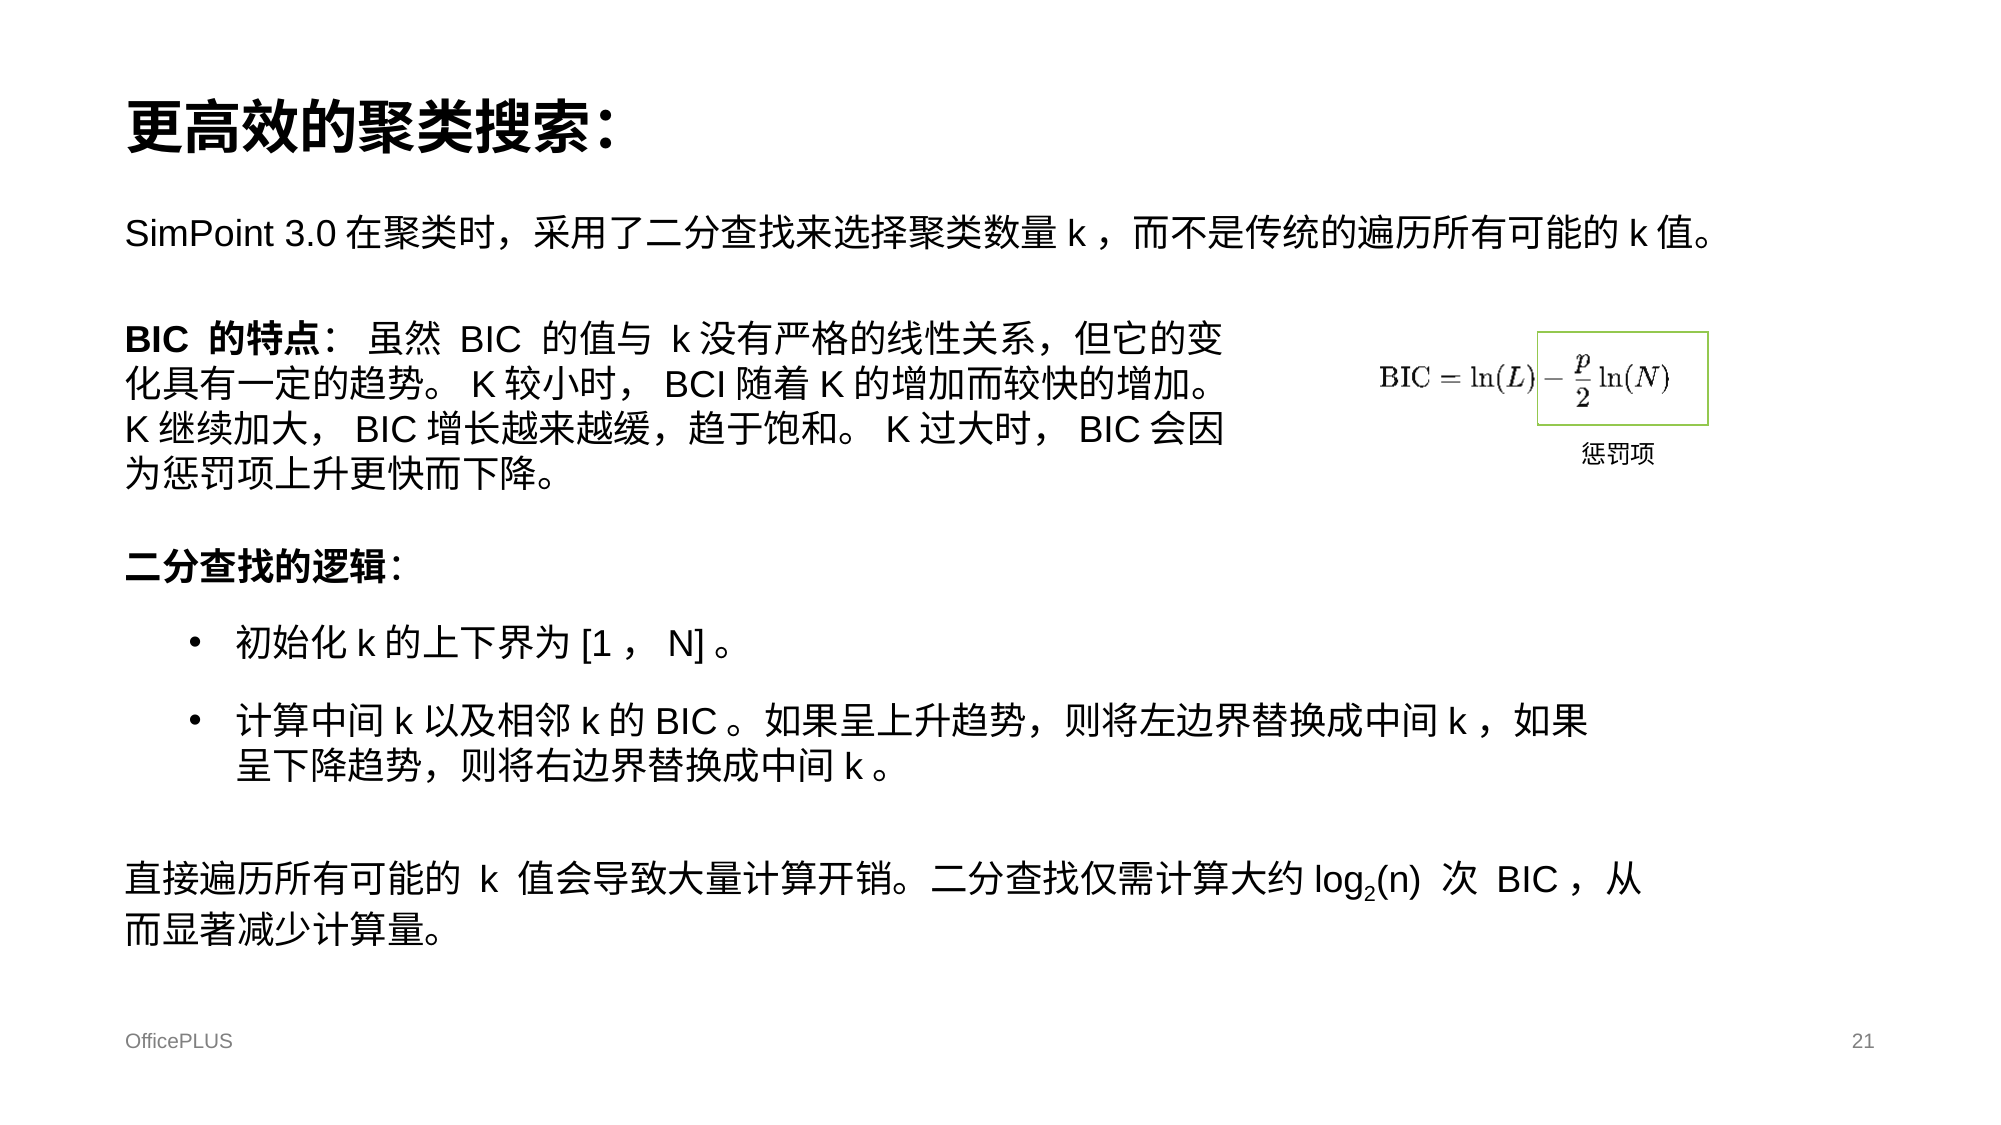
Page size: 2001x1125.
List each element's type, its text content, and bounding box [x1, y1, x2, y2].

footer OfficePLUS [109, 1023, 790, 1058]
text_box 二分查找的逻辑： [109, 535, 1110, 596]
text_box SimPoint 3.0在聚类时，采用了二分查找来选择聚类数量k，而不是传统的遍历所有可能的k值。 [109, 201, 1729, 262]
text_box 初始化k的上下界为[1，N]。 [173, 612, 1174, 672]
picture [1538, 333, 1694, 423]
picture [1360, 333, 1537, 423]
text_box [1537, 331, 1709, 426]
text_box 计算中间k以及相邻k的BIC。如果呈上升趋势，则将左边界替换成中间k，如果呈下降趋势，则将右边界替换成中间k。 [173, 689, 1612, 795]
slide_number 21 [1412, 1023, 1890, 1058]
text_box 直接遍历所有可能的 k 值会导致大量计算开销。二分查找仅需计算大约log2(n) 次 BIC，从而显著减少计算量。 [109, 847, 1665, 959]
title 更高效的聚类搜索： [109, 0, 1890, 169]
text_box 惩罚项 [1566, 431, 1737, 477]
text_box BIC 的特点： 虽然 BIC 的值与 k没有严格的线性关系，但它的变化具有一定的趋势。K较小时，BCI随着K的增加而较快的增加。K继续加大，BIC增长越来越缓，趋于饱和。K过大时，BIC会因为惩罚项上升更快而下降。 [109, 307, 1275, 503]
